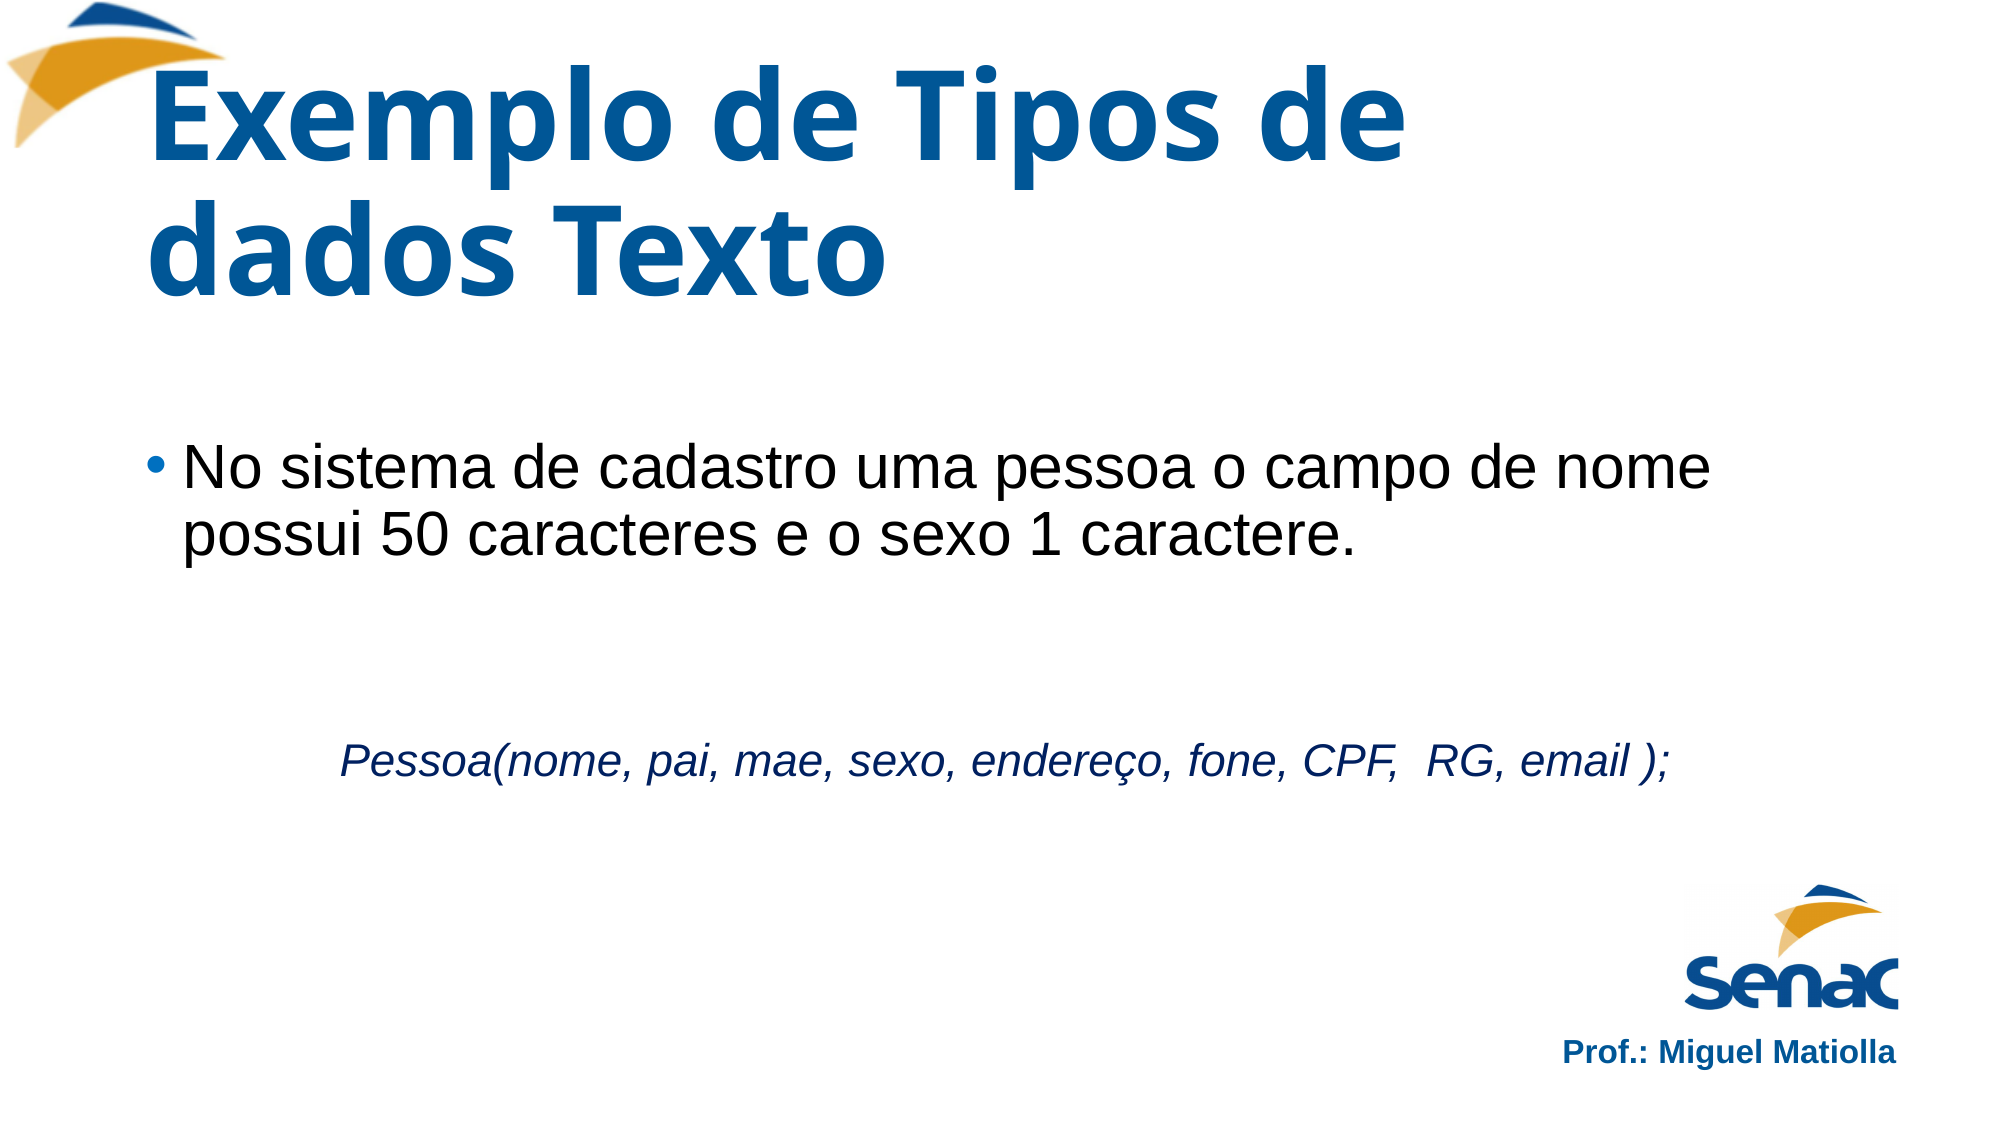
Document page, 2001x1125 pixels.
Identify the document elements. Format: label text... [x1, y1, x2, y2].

text_box Pessoa(nome, pai, mae, sexo, endereço, fone, CPF, RG, email ); [324, 723, 1723, 794]
title Exemplo de Tipos de dados Texto [145, 41, 1805, 335]
picture [0, 0, 232, 150]
list No sistema de cadastro uma pessoa o campo de nome possui 50 caracteres e o sexo 1 caractere. [145, 434, 1875, 610]
